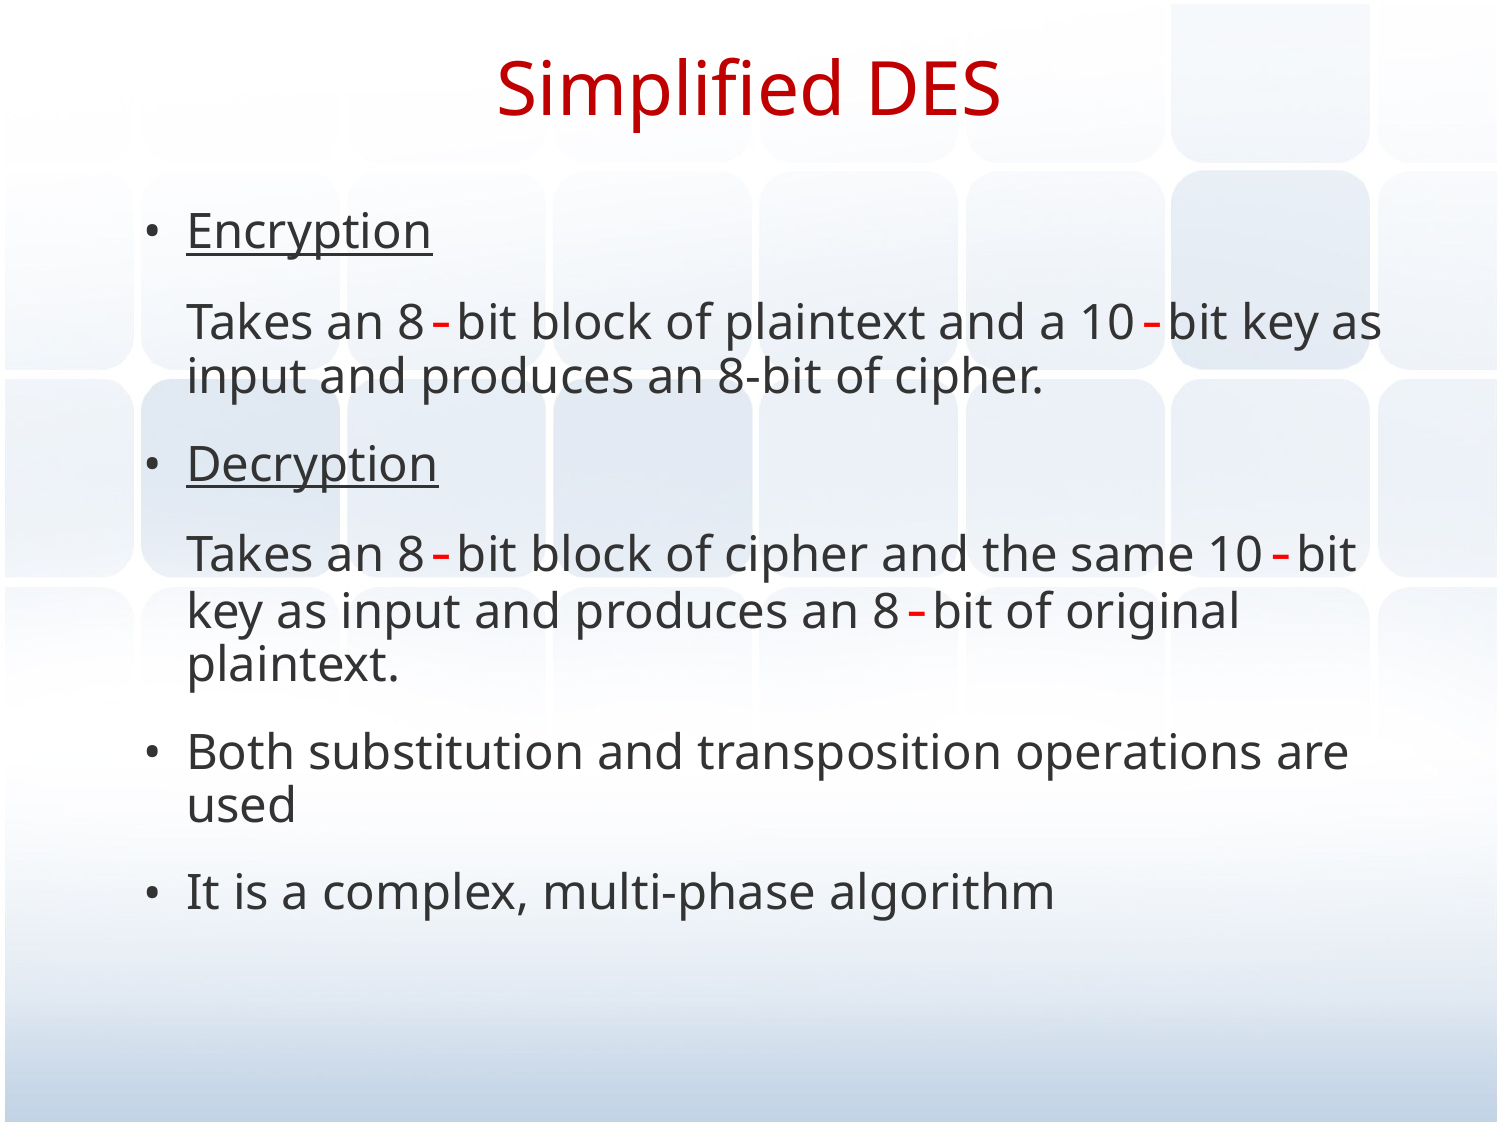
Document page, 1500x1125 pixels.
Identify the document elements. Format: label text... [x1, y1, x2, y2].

list Encryption Takes an 8-bit block of plaintext and a 10-bit key as input and produces an 8-bit of cipher. Decryption Takes an 8-bit block of cipher and the same 10-bit key as input and produces an 8-bit of original plaintext. Both substitution and transposition operations are used It is a complex, multi-phase algorithm [128, 199, 1404, 937]
title Simplified DES [112, 23, 1388, 149]
picture [0, 0, 1500, 1125]
